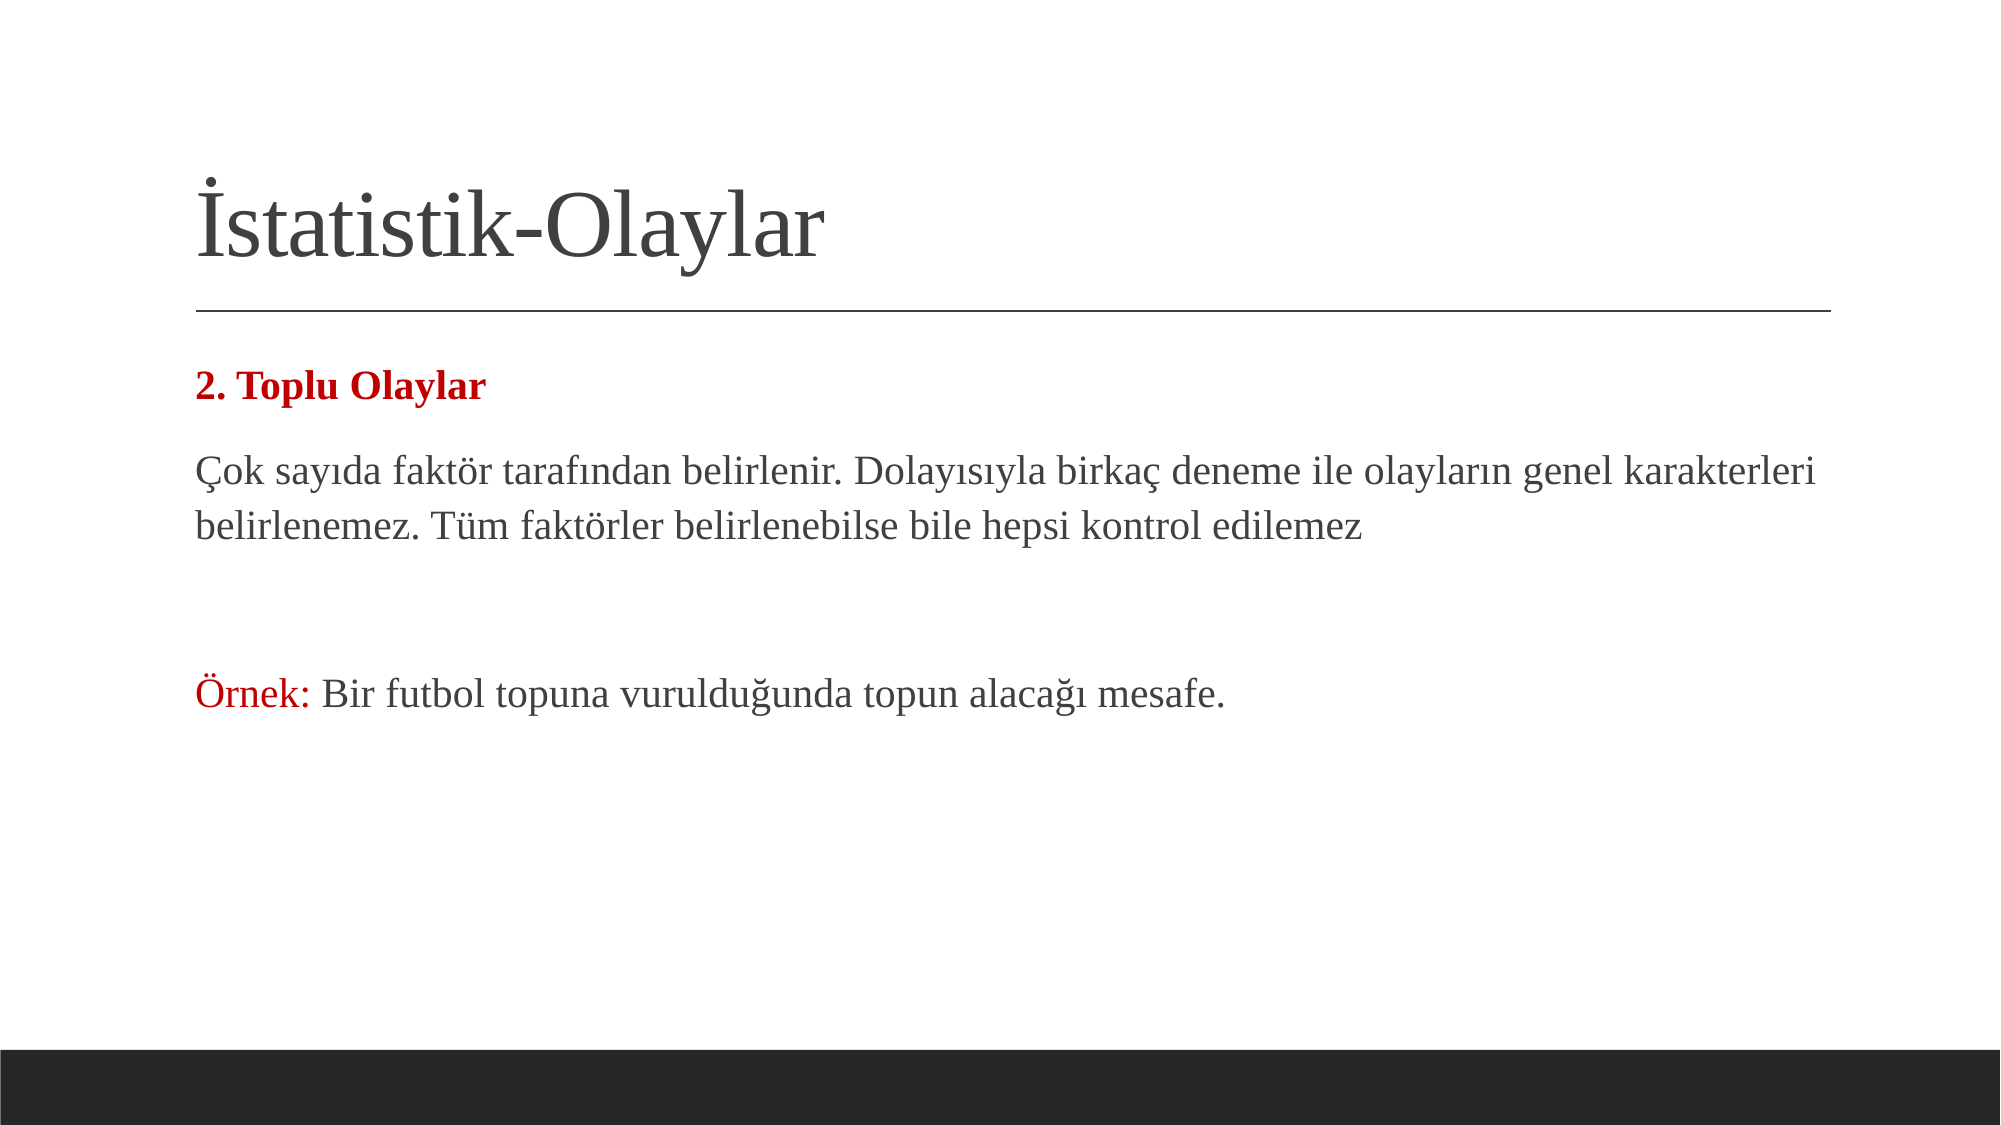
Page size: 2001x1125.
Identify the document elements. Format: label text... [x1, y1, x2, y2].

title İstatistik-Olaylar [180, 47, 1830, 285]
list 2. Toplu Olaylar Çok sayıda faktör tarafından belirlenir. Dolayısıyla birkaç deneme ile olayların genel karakterleri belirlenemez. Tüm faktörler belirlenebilse bile hepsi kontrol edilemez Örnek: Bir futbol topuna vurulduğunda topun alacağı mesafe. [180, 345, 1830, 963]
